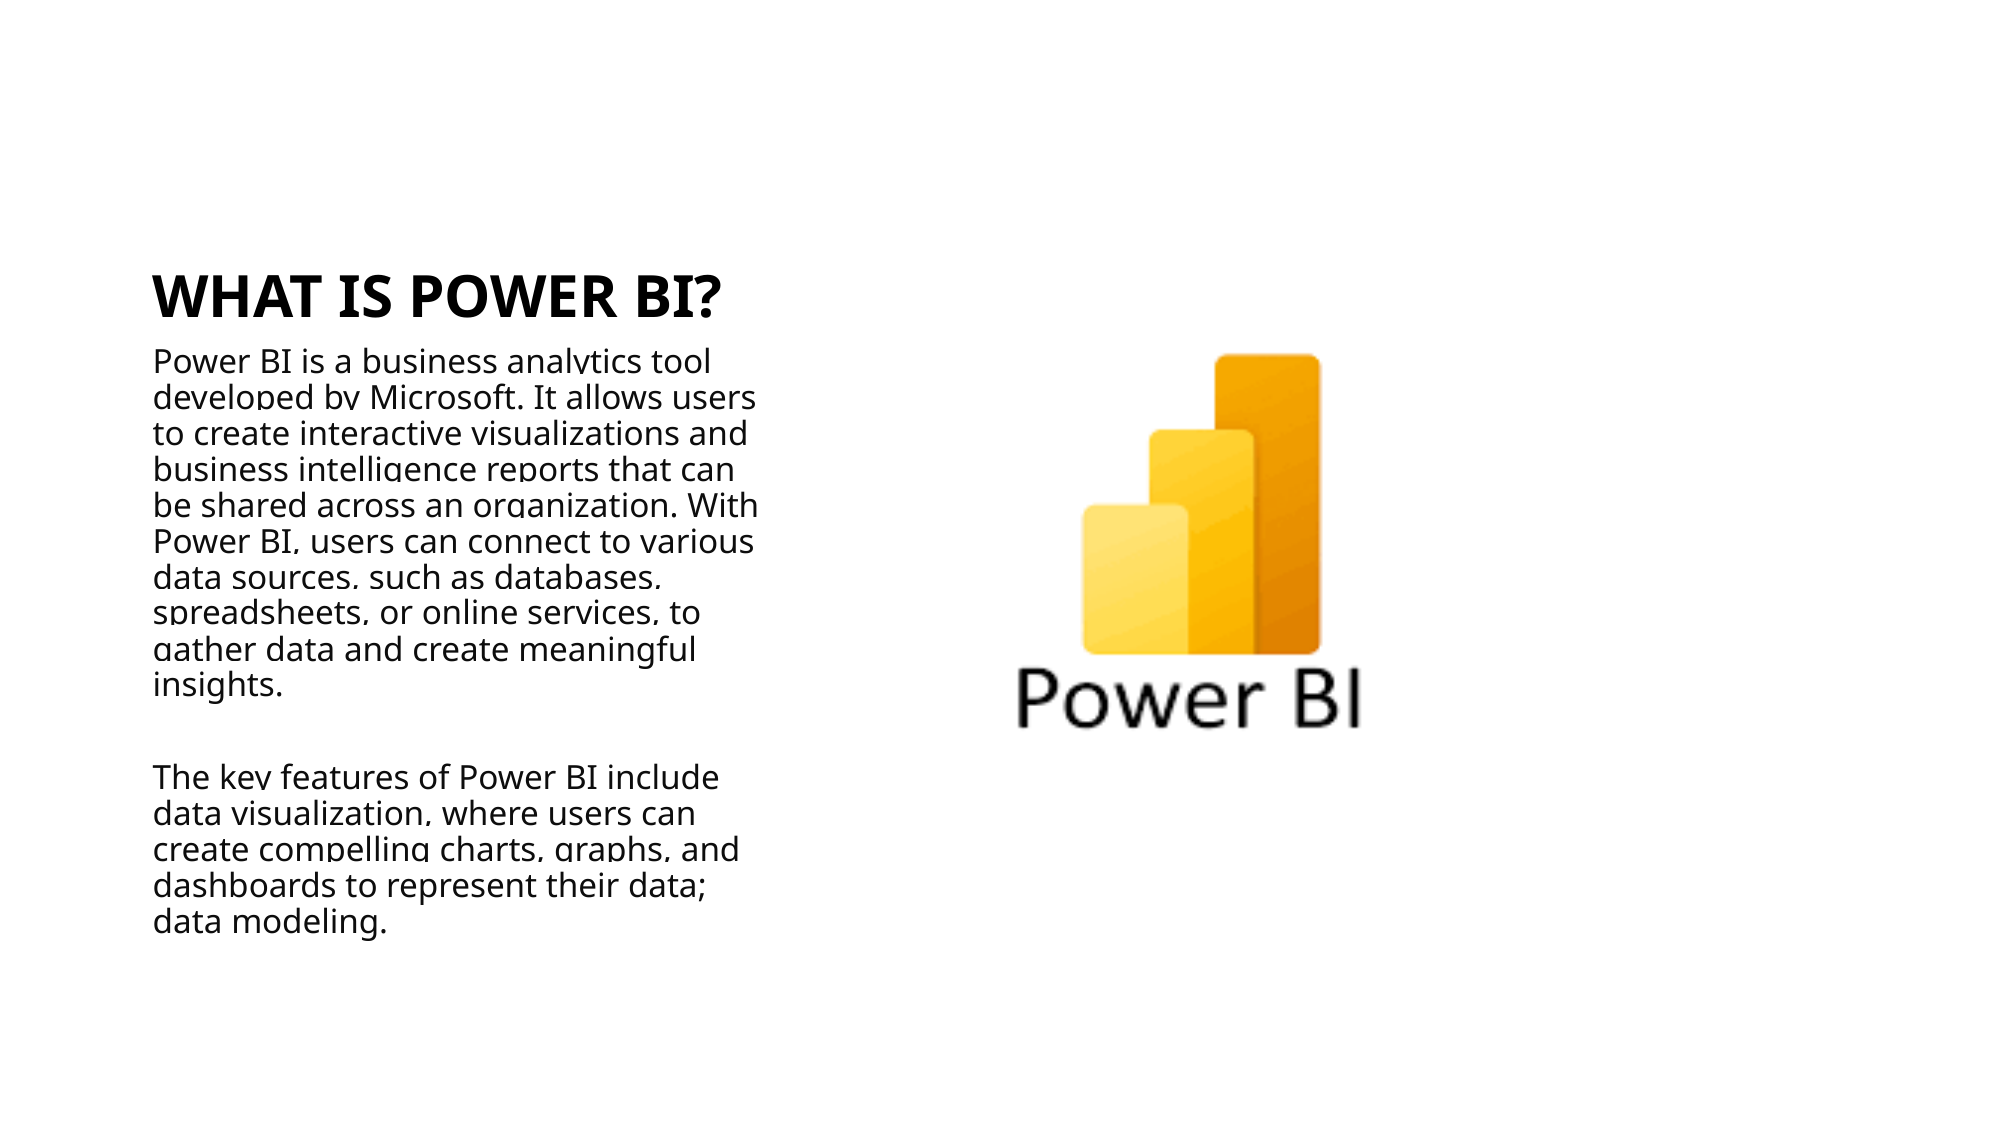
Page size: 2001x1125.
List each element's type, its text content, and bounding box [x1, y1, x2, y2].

list Power BI is a business analytics tool developed by Microsoft. It allows users to create interactive visualizations and business intelligence reports that can be shared across an organization. With Power BI, users can connect to various data sources, such as databases, spreadsheets, or online services, to gather data and create meaningful insights. The key features of Power BI include data visualization, where users can create compelling charts, graphs, and dashboards to represent their data; data modeling. [137, 337, 783, 963]
title WHAT IS POWER BI? [137, 75, 783, 337]
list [862, 228, 1533, 855]
